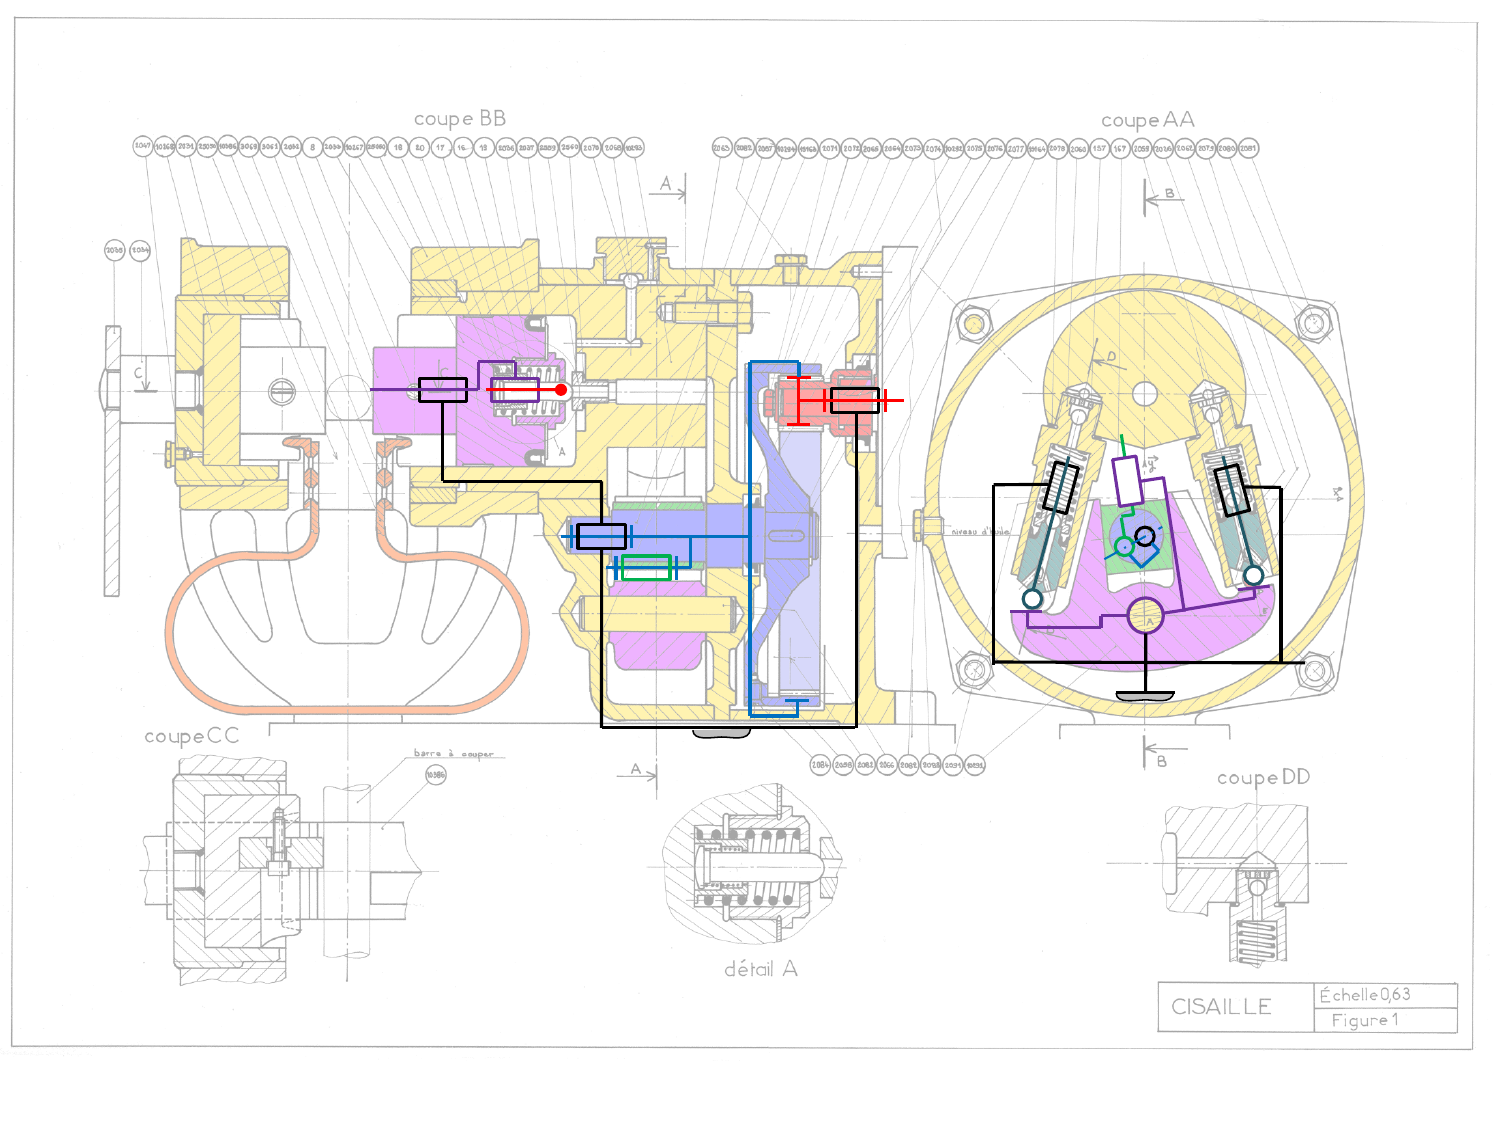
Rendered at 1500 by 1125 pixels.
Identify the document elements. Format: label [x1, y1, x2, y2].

text_box [1161, 609, 1179, 614]
text_box [829, 409, 881, 414]
text_box [621, 575, 672, 582]
text_box [489, 397, 541, 404]
text_box [1121, 434, 1134, 514]
text_box [1237, 585, 1270, 590]
text_box [1222, 455, 1256, 576]
text_box [829, 387, 881, 399]
text_box [1140, 490, 1146, 506]
text_box [1212, 467, 1217, 488]
text_box [1258, 565, 1266, 584]
text_box [621, 554, 672, 566]
text_box [1126, 595, 1165, 636]
text_box [1183, 597, 1256, 610]
text_box [489, 376, 541, 388]
text_box [1110, 457, 1115, 489]
text_box [417, 376, 468, 388]
text_box [417, 397, 468, 404]
text_box [1104, 526, 1163, 560]
text_box [1163, 476, 1185, 608]
text_box [1073, 464, 1081, 497]
text_box [1139, 477, 1161, 482]
text_box [1021, 590, 1041, 610]
text_box [1030, 456, 1070, 598]
text_box [576, 522, 627, 535]
text_box [576, 545, 627, 550]
